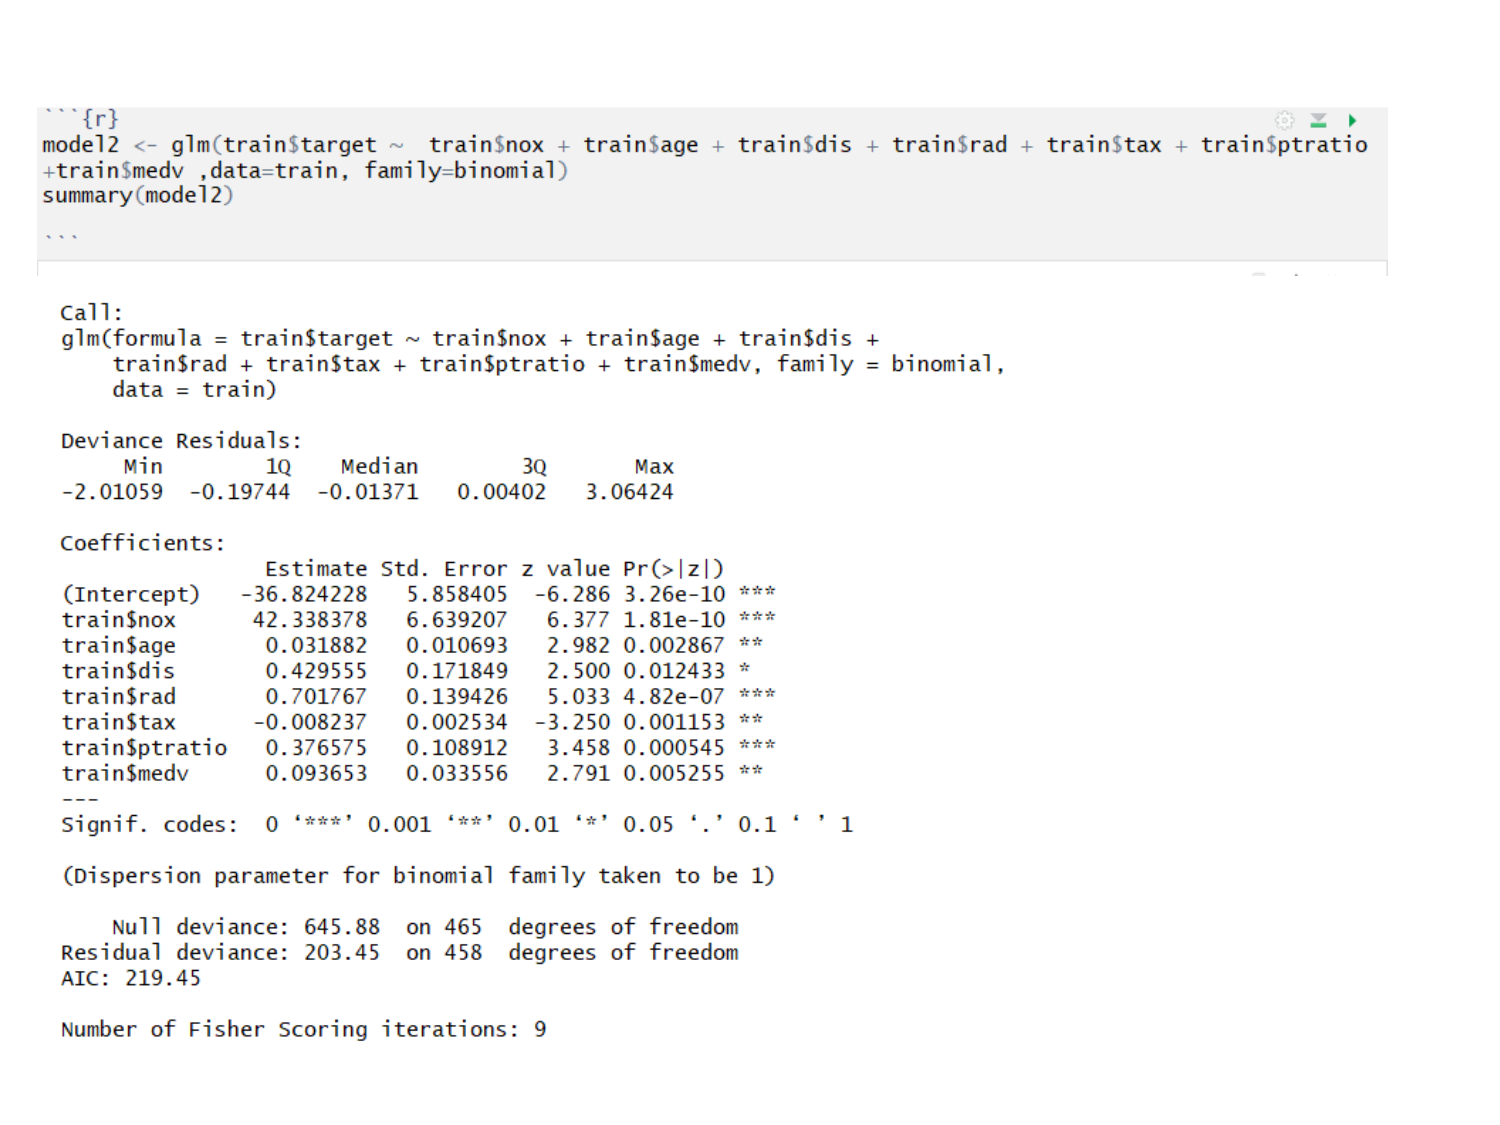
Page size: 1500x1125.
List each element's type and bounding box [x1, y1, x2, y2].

list [37, 99, 1388, 276]
picture [49, 262, 1041, 1078]
